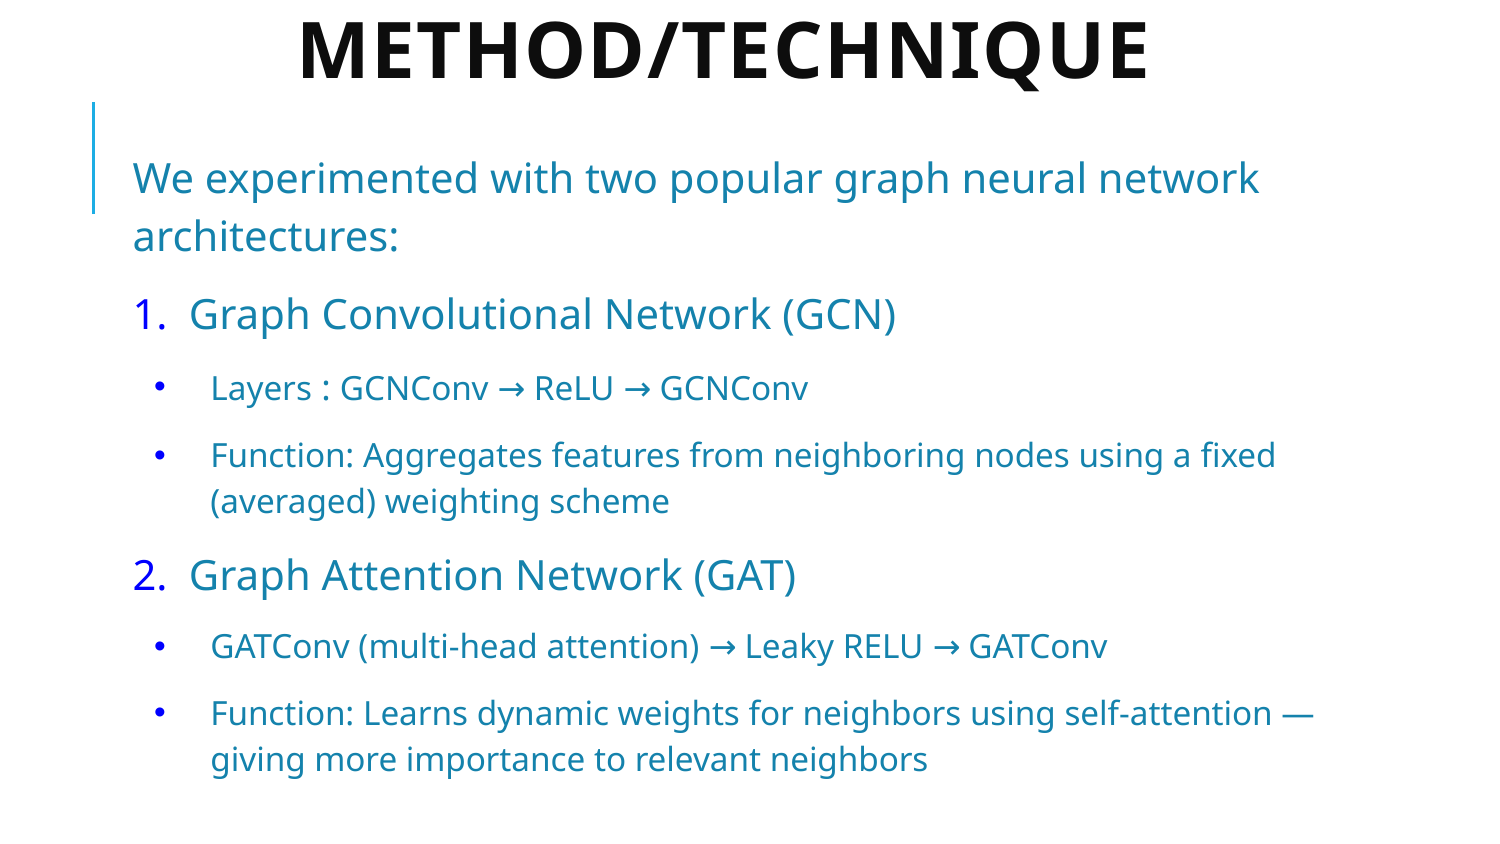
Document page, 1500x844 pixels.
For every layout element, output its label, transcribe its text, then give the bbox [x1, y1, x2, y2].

list We experimented with two popular graph neural network architectures: Graph Convolutional Network (GCN) Layers : GCNConv → ReLU → GCNConv Function: Aggregates features from neighboring nodes using a fixed (averaged) weighting scheme Graph Attention Network (GAT) GATConv (multi-head attention) → Leaky RELU → GATConv Function: Learns dynamic weights for neighbors using self-attention — giving more importance to relevant neighbors [98, 71, 1393, 641]
title Method/Technique [126, 0, 1322, 71]
